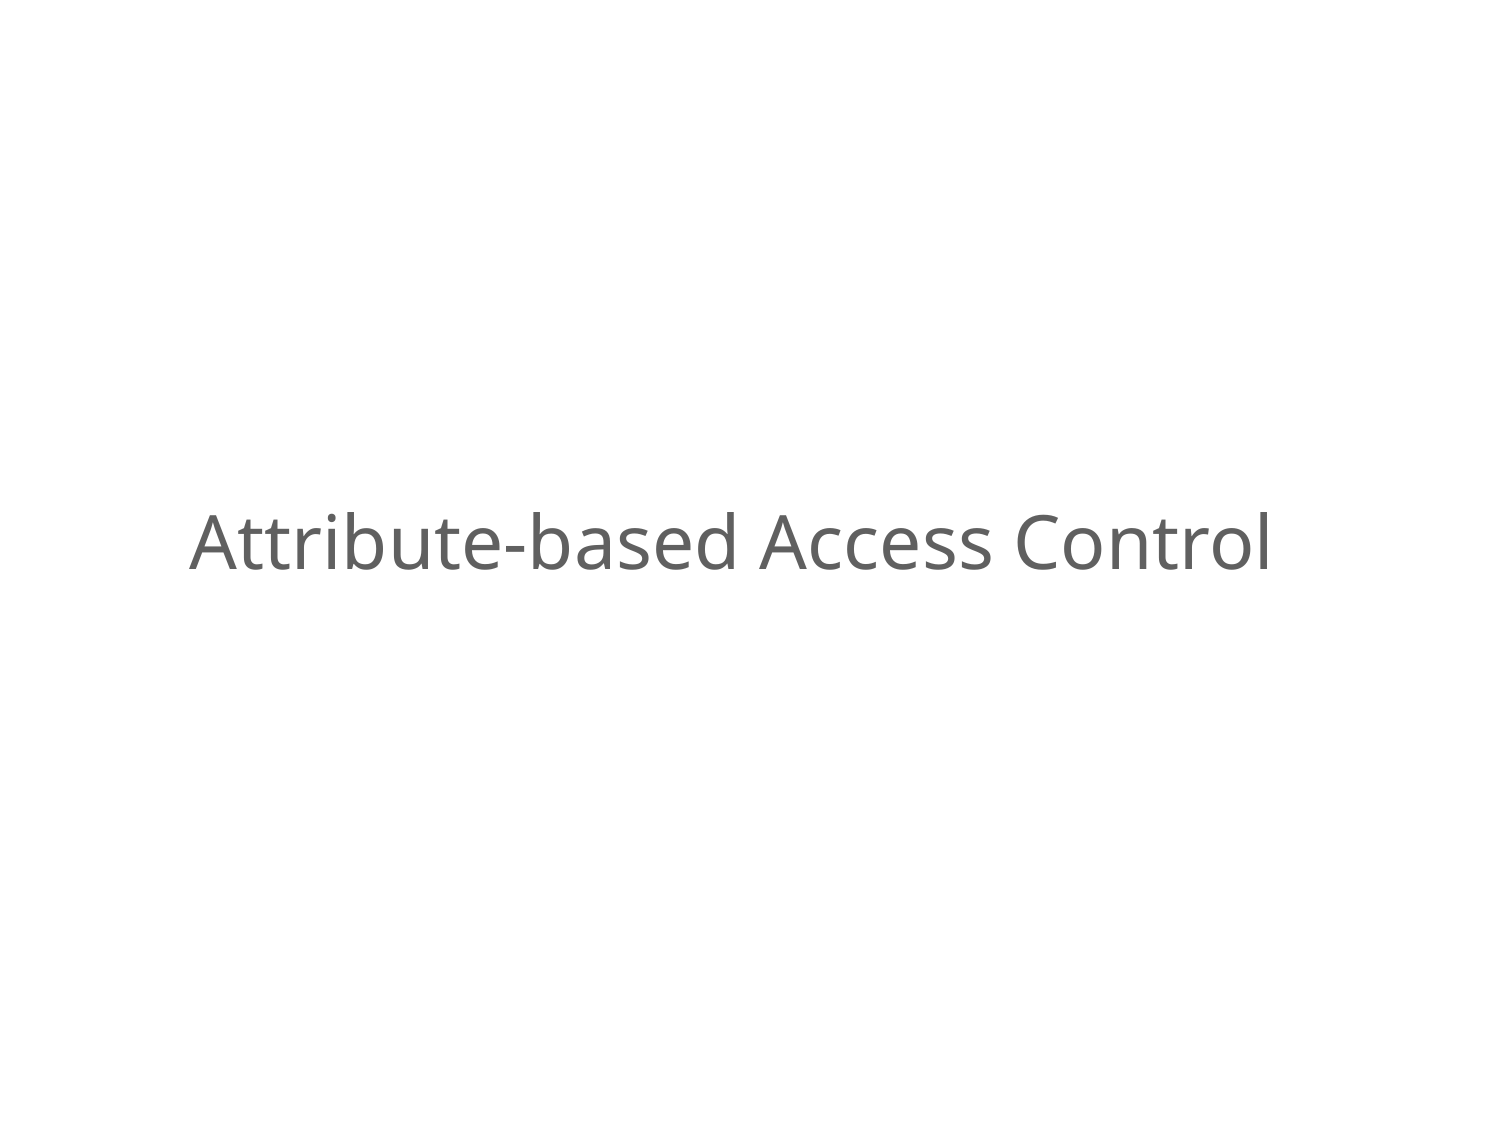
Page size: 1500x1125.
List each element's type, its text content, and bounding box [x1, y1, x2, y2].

title Attribute-based Access Control [174, 487, 1450, 675]
